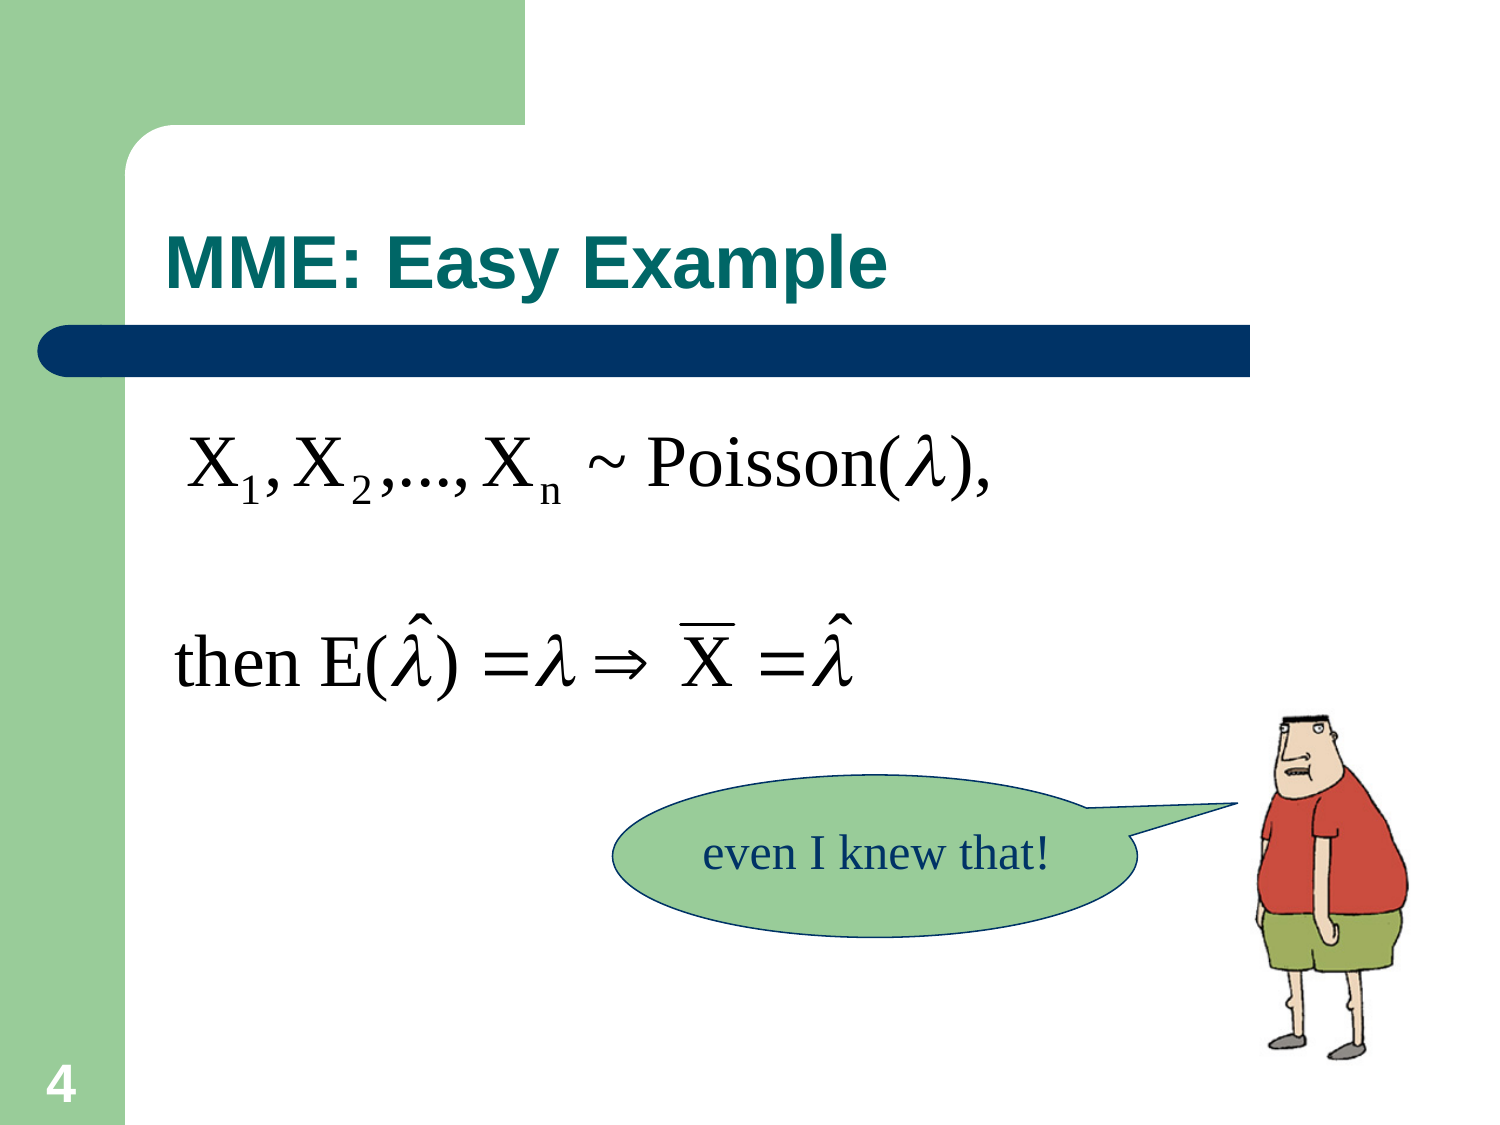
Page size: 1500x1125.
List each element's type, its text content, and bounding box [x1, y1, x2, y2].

slide_number 4 [13, 1040, 111, 1122]
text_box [174, 412, 1026, 518]
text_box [612, 699, 1457, 1076]
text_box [162, 599, 909, 718]
text_box MME: Easy Example [150, 125, 1463, 313]
